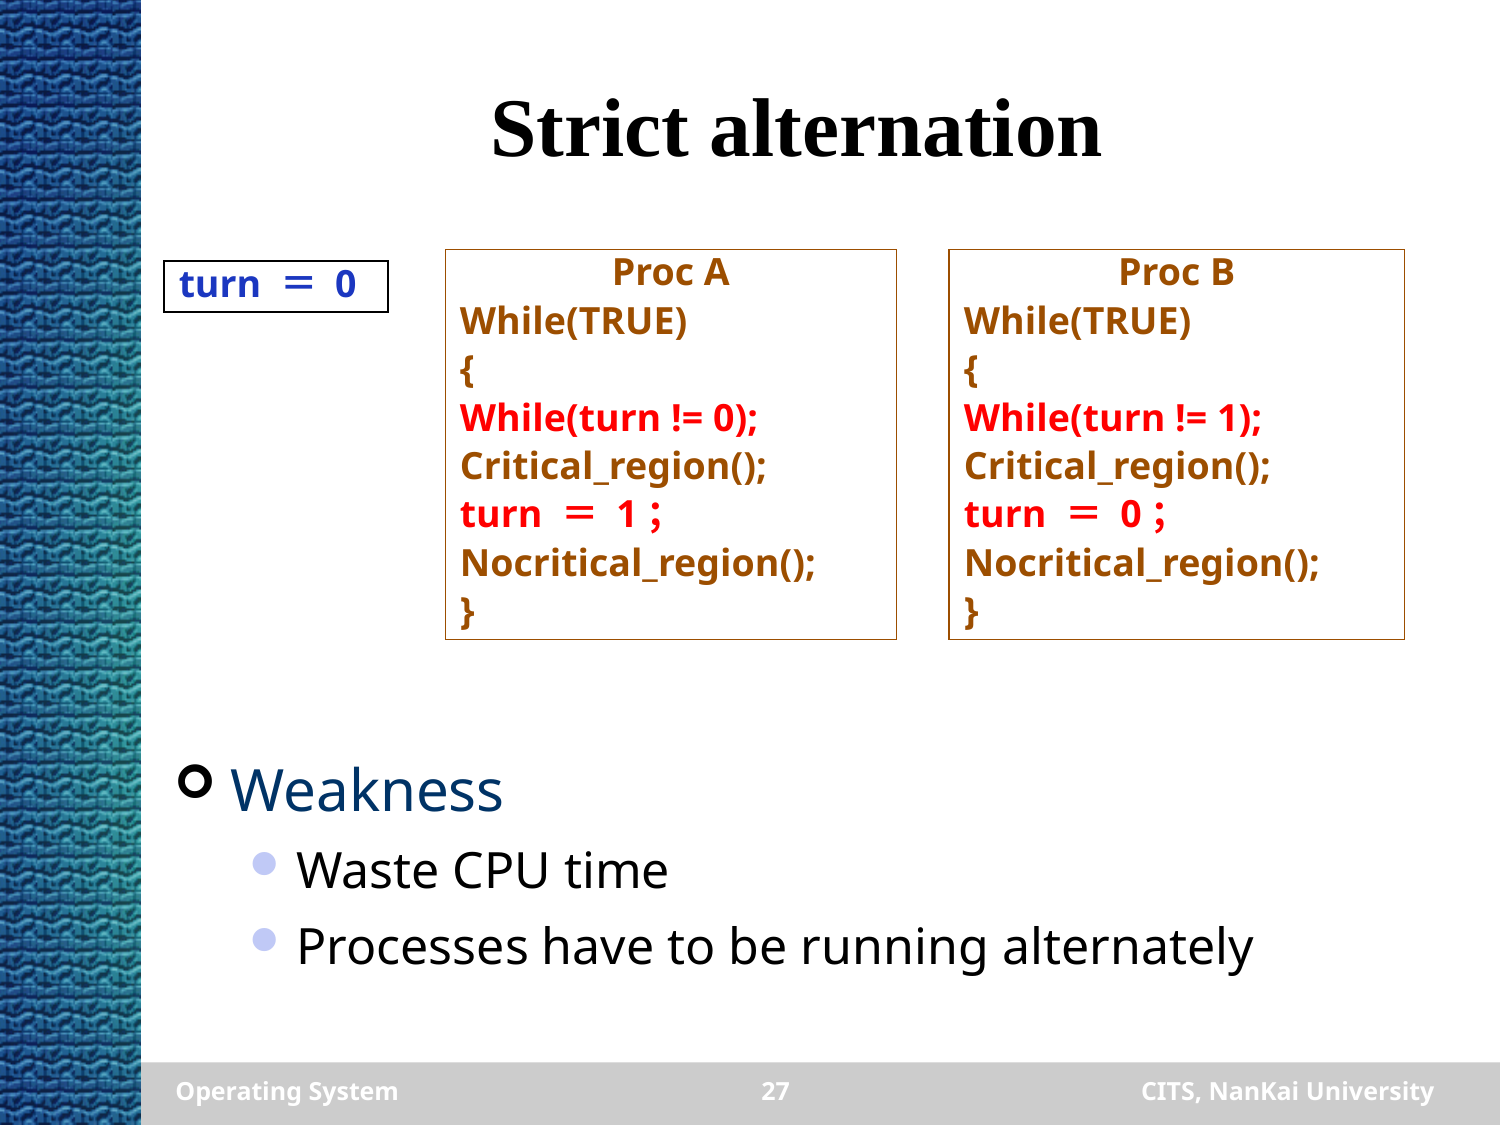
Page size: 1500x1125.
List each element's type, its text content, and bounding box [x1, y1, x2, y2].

list Weakness Waste CPU time Processes have to be running alternately [159, 738, 1483, 1055]
footer CITS, NanKai University [974, 1067, 1451, 1118]
slide_number 27 [600, 1067, 951, 1118]
title Strict alternation [159, 50, 1436, 197]
text_box Proc A While(TRUE) { While(turn != 0); Critical_region(); turn ＝ 1； Nocritical_region(); } [445, 249, 897, 640]
slide_number Operating System [160, 1067, 574, 1118]
text_box Proc B While(TRUE) { While(turn != 1); Critical_region(); turn ＝ 0； Nocritical_region(); } [949, 249, 1405, 640]
picture [0, 0, 141, 1125]
text_box turn ＝ 0 [164, 261, 389, 312]
